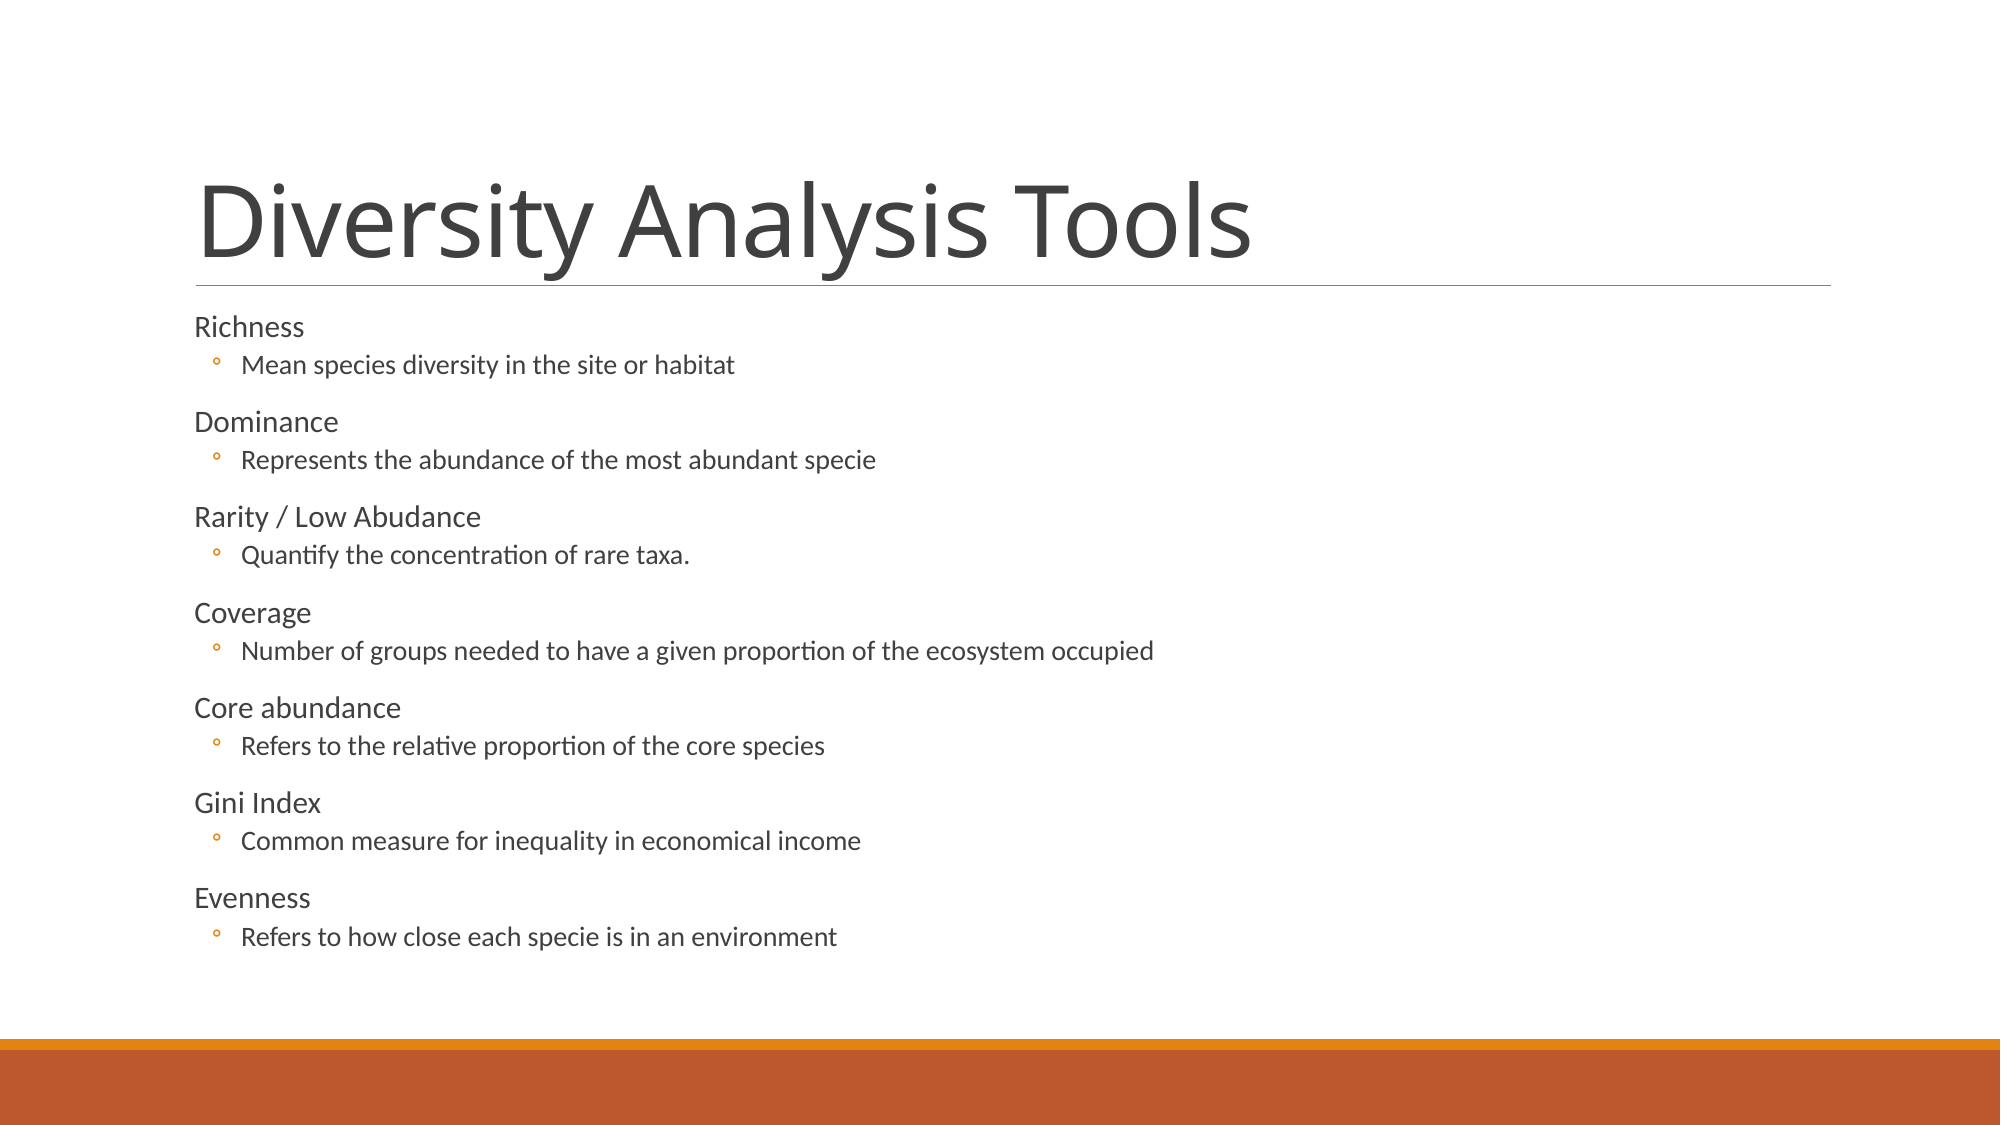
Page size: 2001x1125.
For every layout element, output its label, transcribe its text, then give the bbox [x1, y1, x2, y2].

list Richness Mean species diversity in the site or habitat Dominance Represents the abundance of the most abundant specie Rarity / Low Abudance Quantify the concentration of rare taxa. Coverage Number of groups needed to have a given proportion of the ecosystem occupied Core abundance Refers to the relative proportion of the core species Gini Index Common measure for inequality in economical income Evenness Refers to how close each specie is in an environment [180, 302, 1209, 963]
title Diversity Analysis Tools [180, 47, 1830, 285]
